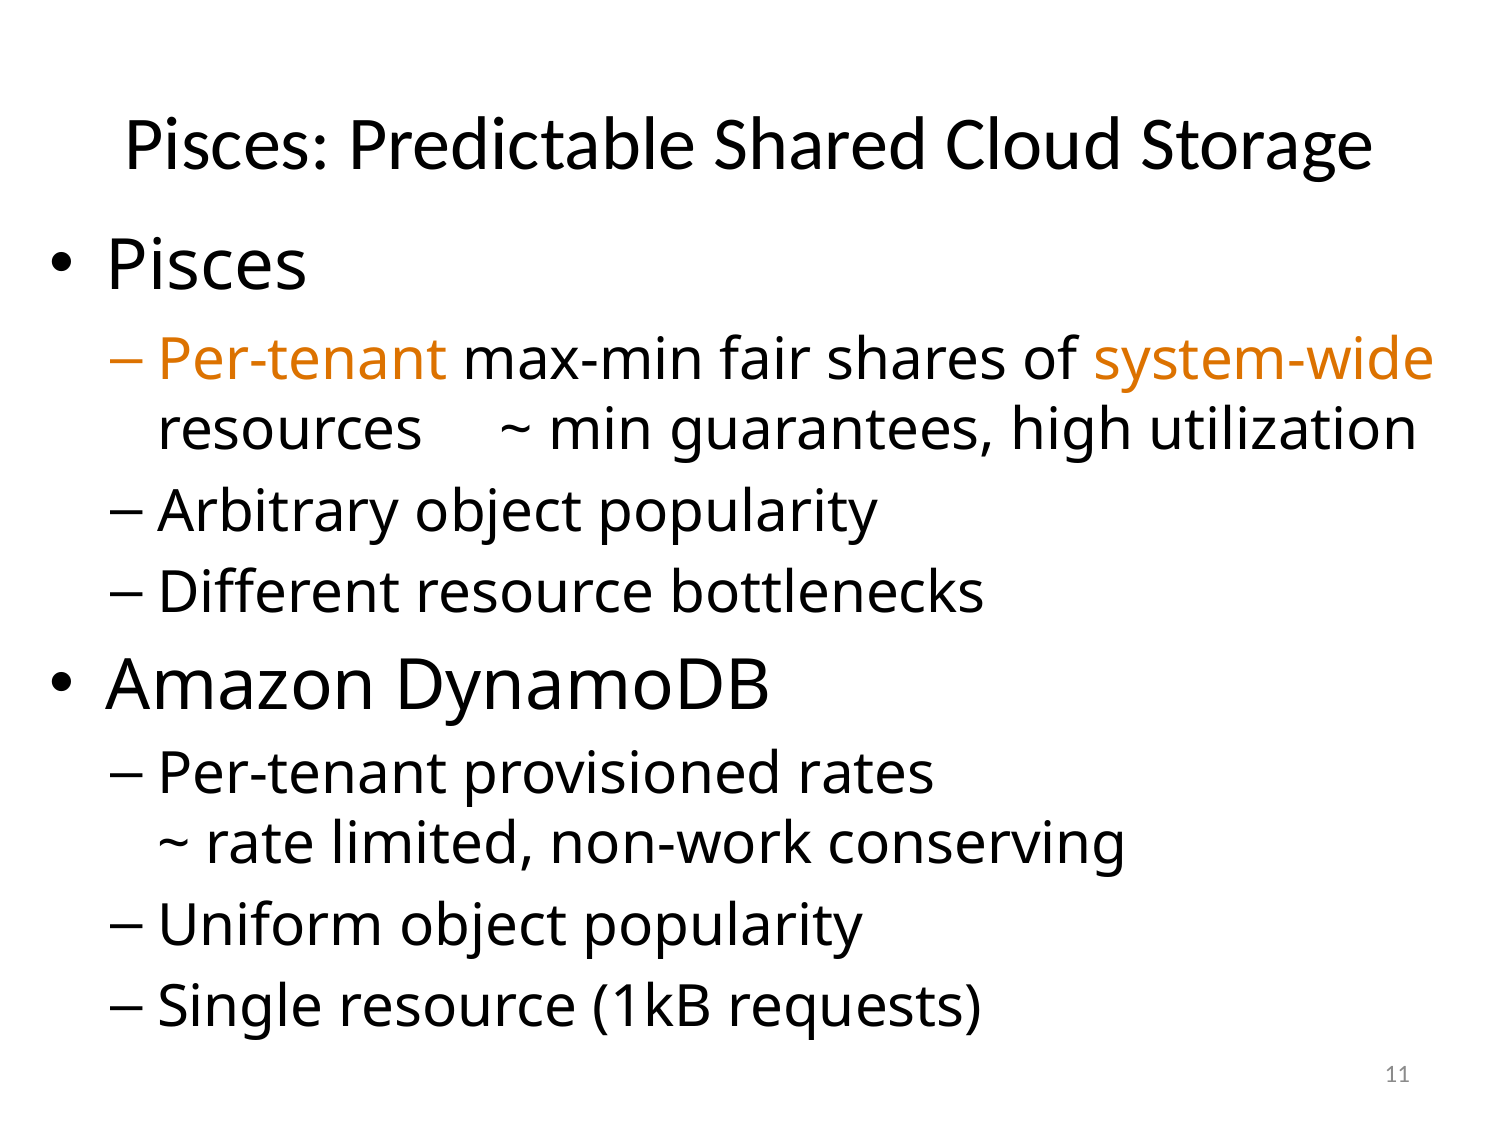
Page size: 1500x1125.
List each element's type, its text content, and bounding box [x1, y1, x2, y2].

title Pisces: Predictable Shared Cloud Storage [75, 45, 1425, 210]
slide_number 11 [1074, 1064, 1425, 1103]
list Pisces Per-tenant max-min fair shares of system-wide resources ~ min guarantees, high utilization Arbitrary object popularity Different resource bottlenecks Amazon DynamoDB Per-tenant provisioned rates ~ rate limited, non-work conserving Uniform object popularity Single resource (1kB requests) [32, 210, 1468, 1064]
